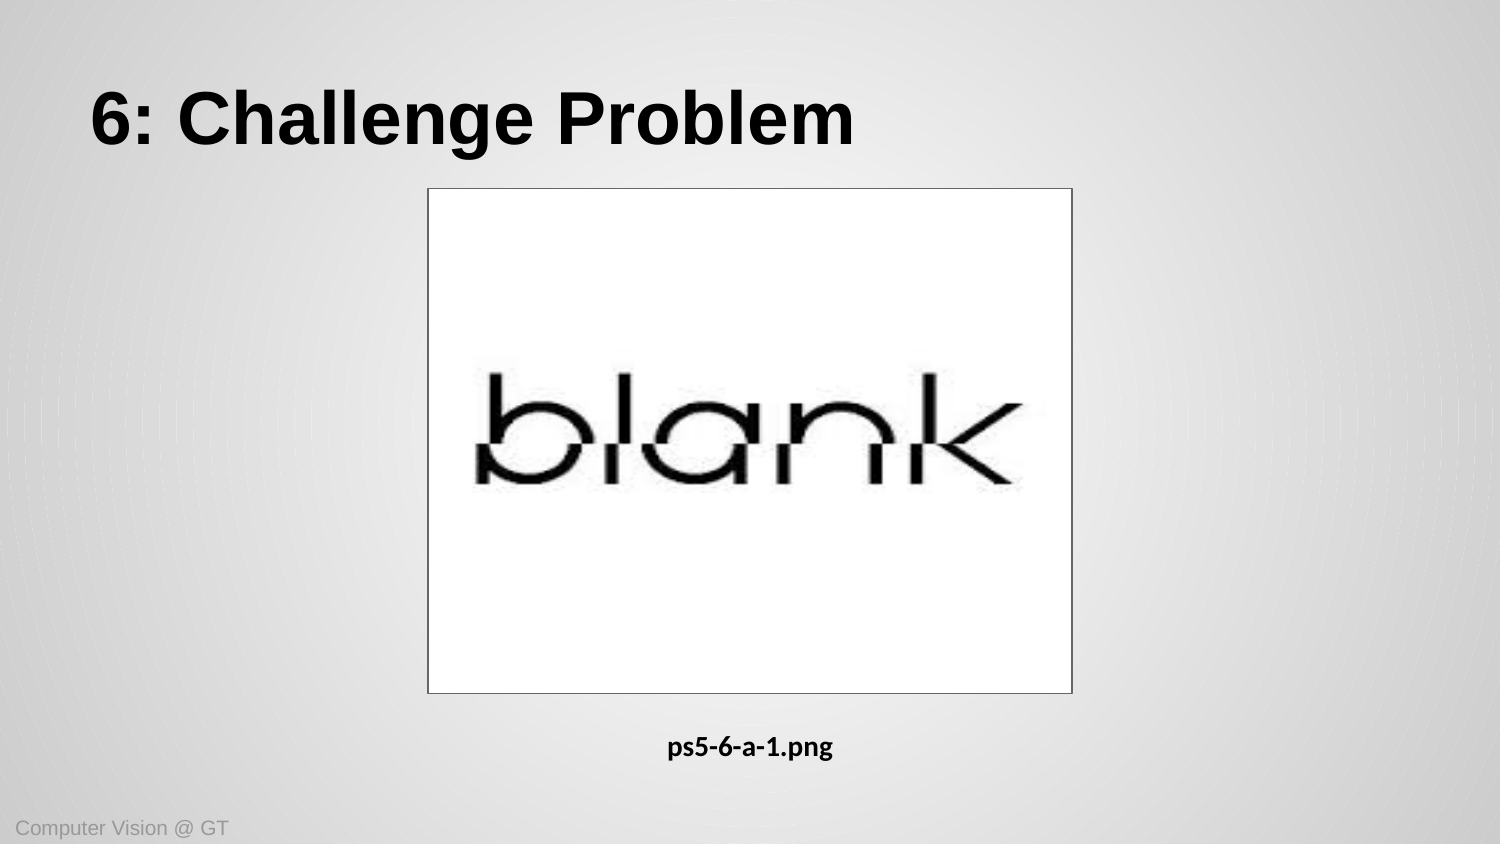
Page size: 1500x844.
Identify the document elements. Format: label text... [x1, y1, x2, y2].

picture [428, 189, 1072, 693]
text_box ps5-6-a-1.png [395, 707, 1105, 791]
title 6: Challenge Problem [75, 33, 1425, 175]
text_box Computer Vision @ GT [0, 811, 422, 844]
